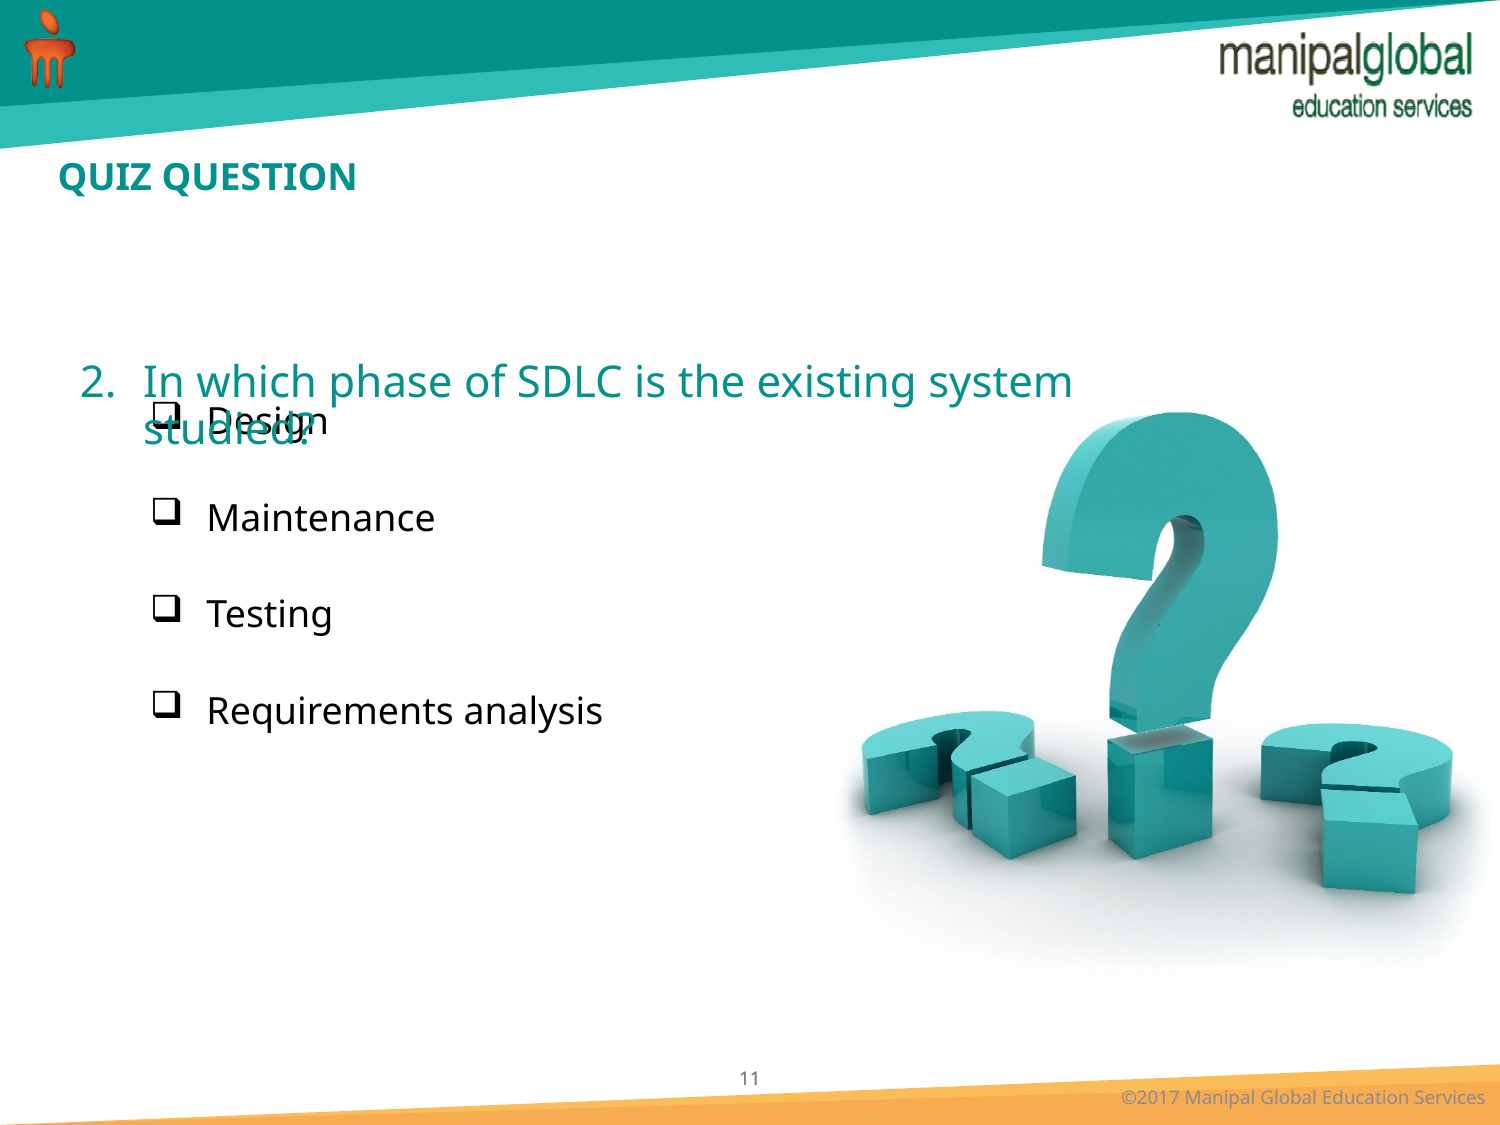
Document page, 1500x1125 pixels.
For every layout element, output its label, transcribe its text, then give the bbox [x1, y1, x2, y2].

picture [21, 6, 78, 91]
picture [830, 346, 1491, 988]
picture [1210, 21, 1493, 125]
list Design Maintenance Testing Requirements analysis [135, 462, 859, 1024]
title QUIZ QUESTION [42, 151, 1032, 212]
list In which phase of SDLC is the existing system studied? [65, 352, 1246, 462]
